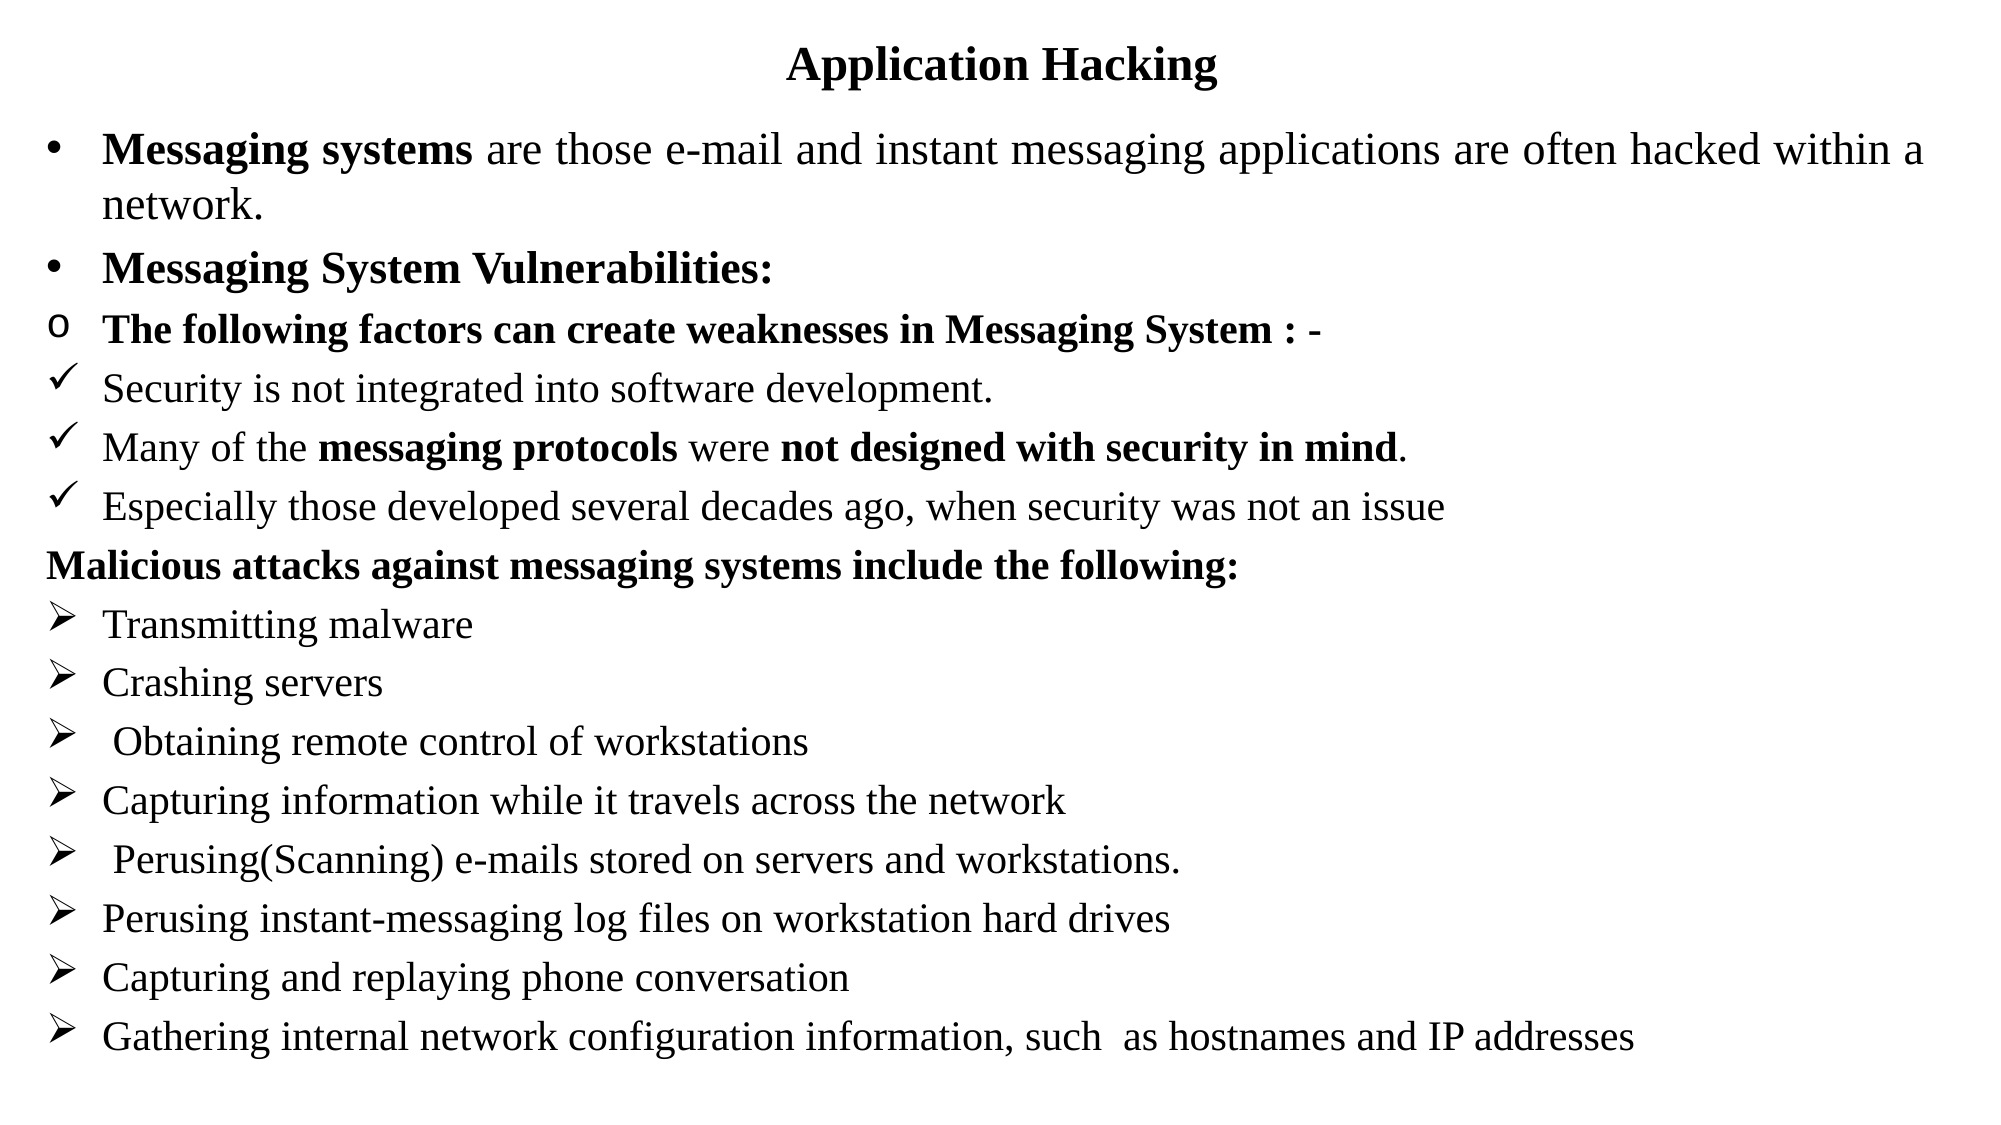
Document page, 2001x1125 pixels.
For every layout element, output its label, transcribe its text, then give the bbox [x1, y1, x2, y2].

list Messaging systems are those e-mail and instant messaging applications are often hacked within a network. Messaging System Vulnerabilities: The following factors can create weaknesses in Messaging System : - Security is not integrated into software development. Many of the messaging protocols were not designed with security in mind. Especially those developed several decades ago, when security was not an issue Malicious attacks against messaging systems include the following: Transmitting malware Crashing servers Obtaining remote control of workstations Capturing information while it travels across the network Perusing(Scanning) e-mails stored on servers and workstations. Perusing instant-messaging log files on workstation hard drives Capturing and replaying phone conversation Gathering internal network configuration information, such as hostnames and IP addresses [31, 111, 1941, 1076]
title Application Hacking [101, 23, 1902, 98]
